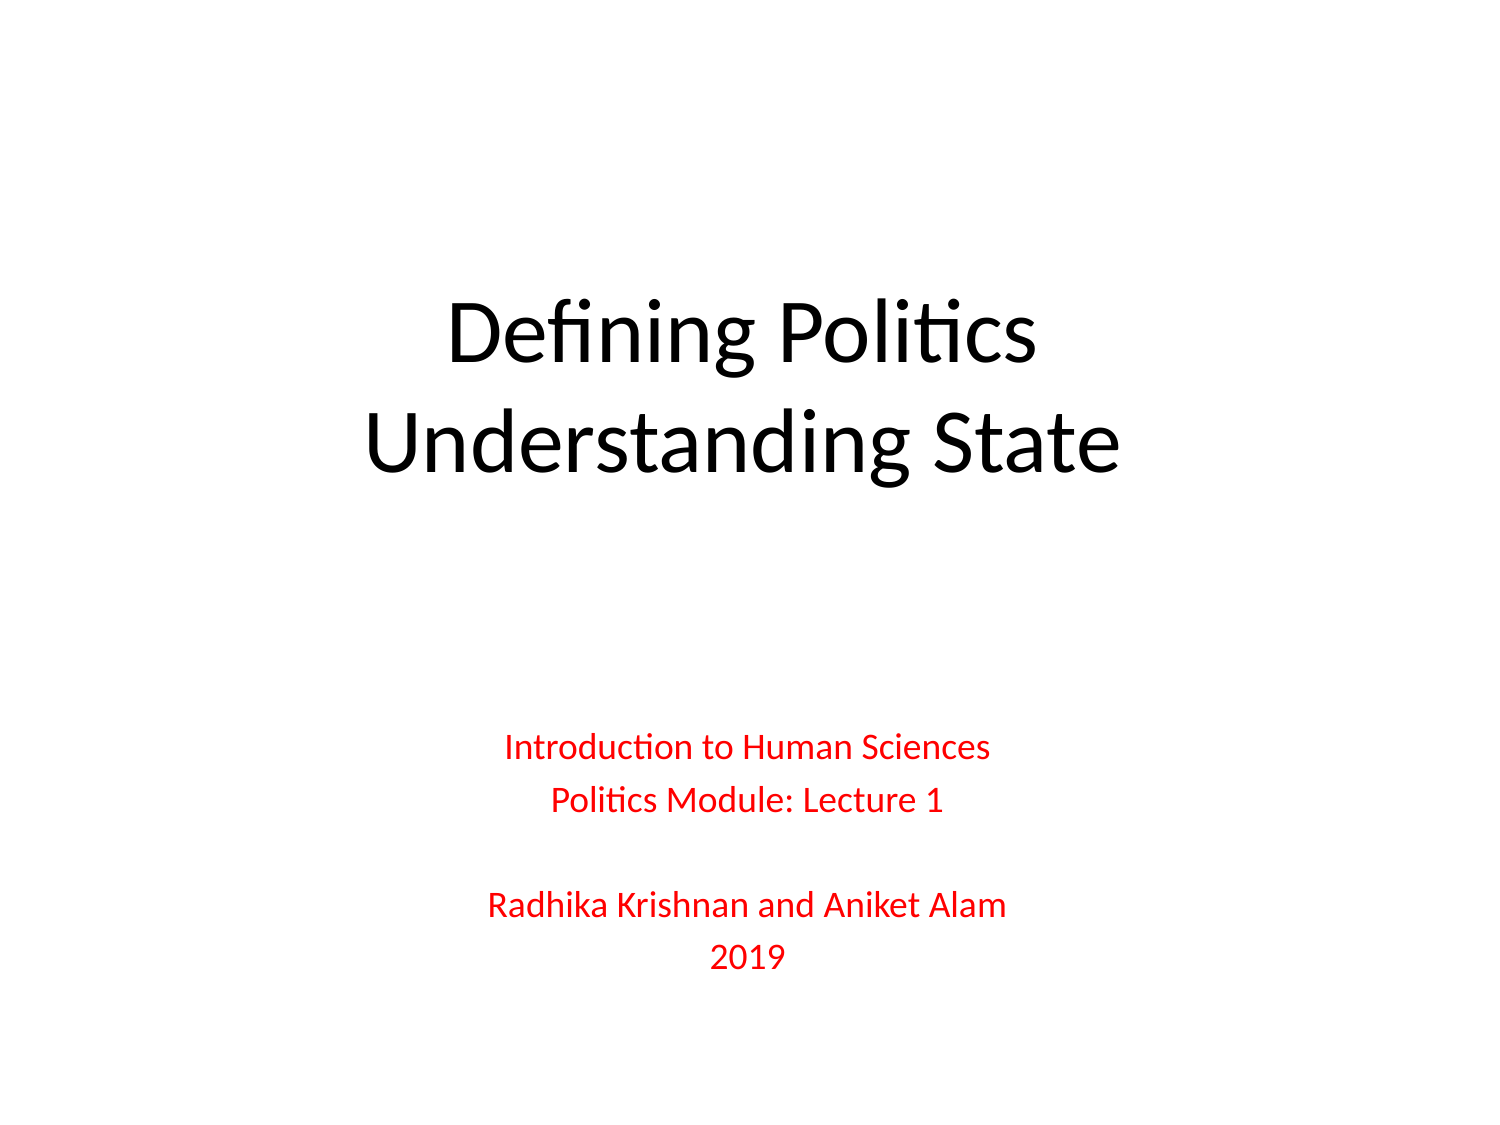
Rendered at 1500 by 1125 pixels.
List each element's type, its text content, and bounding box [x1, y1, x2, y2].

title Defining Politics Understanding State [105, 222, 1381, 539]
subtitle Introduction to Human Sciences Politics Module: Lecture 1 Radhika Krishnan and Aniket Alam 2019 [222, 714, 1273, 997]
